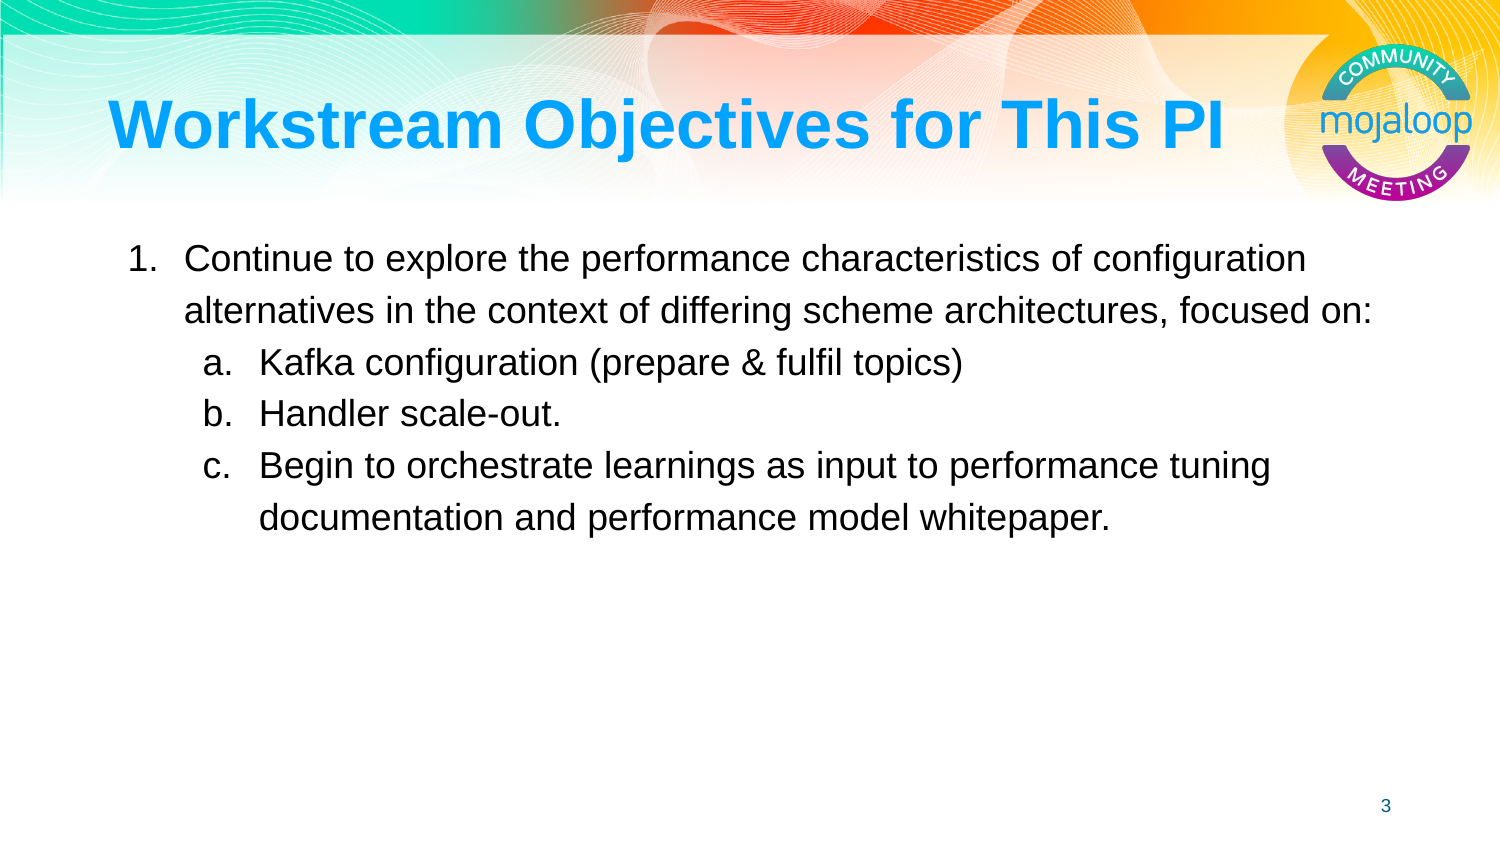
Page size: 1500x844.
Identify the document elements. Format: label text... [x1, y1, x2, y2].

title Workstream Objectives for This PI [103, 44, 1264, 208]
list Continue to explore the performance characteristics of configuration alternatives in the context of differing scheme architectures, focused on: Kafka configuration (prepare & fulfil topics) Handler scale-out. Begin to orchestrate learnings as input to performance tuning documentation and performance model whitepaper. [103, 224, 1397, 813]
slide_number ‹#› [1059, 782, 1397, 827]
picture [0, 0, 1500, 844]
